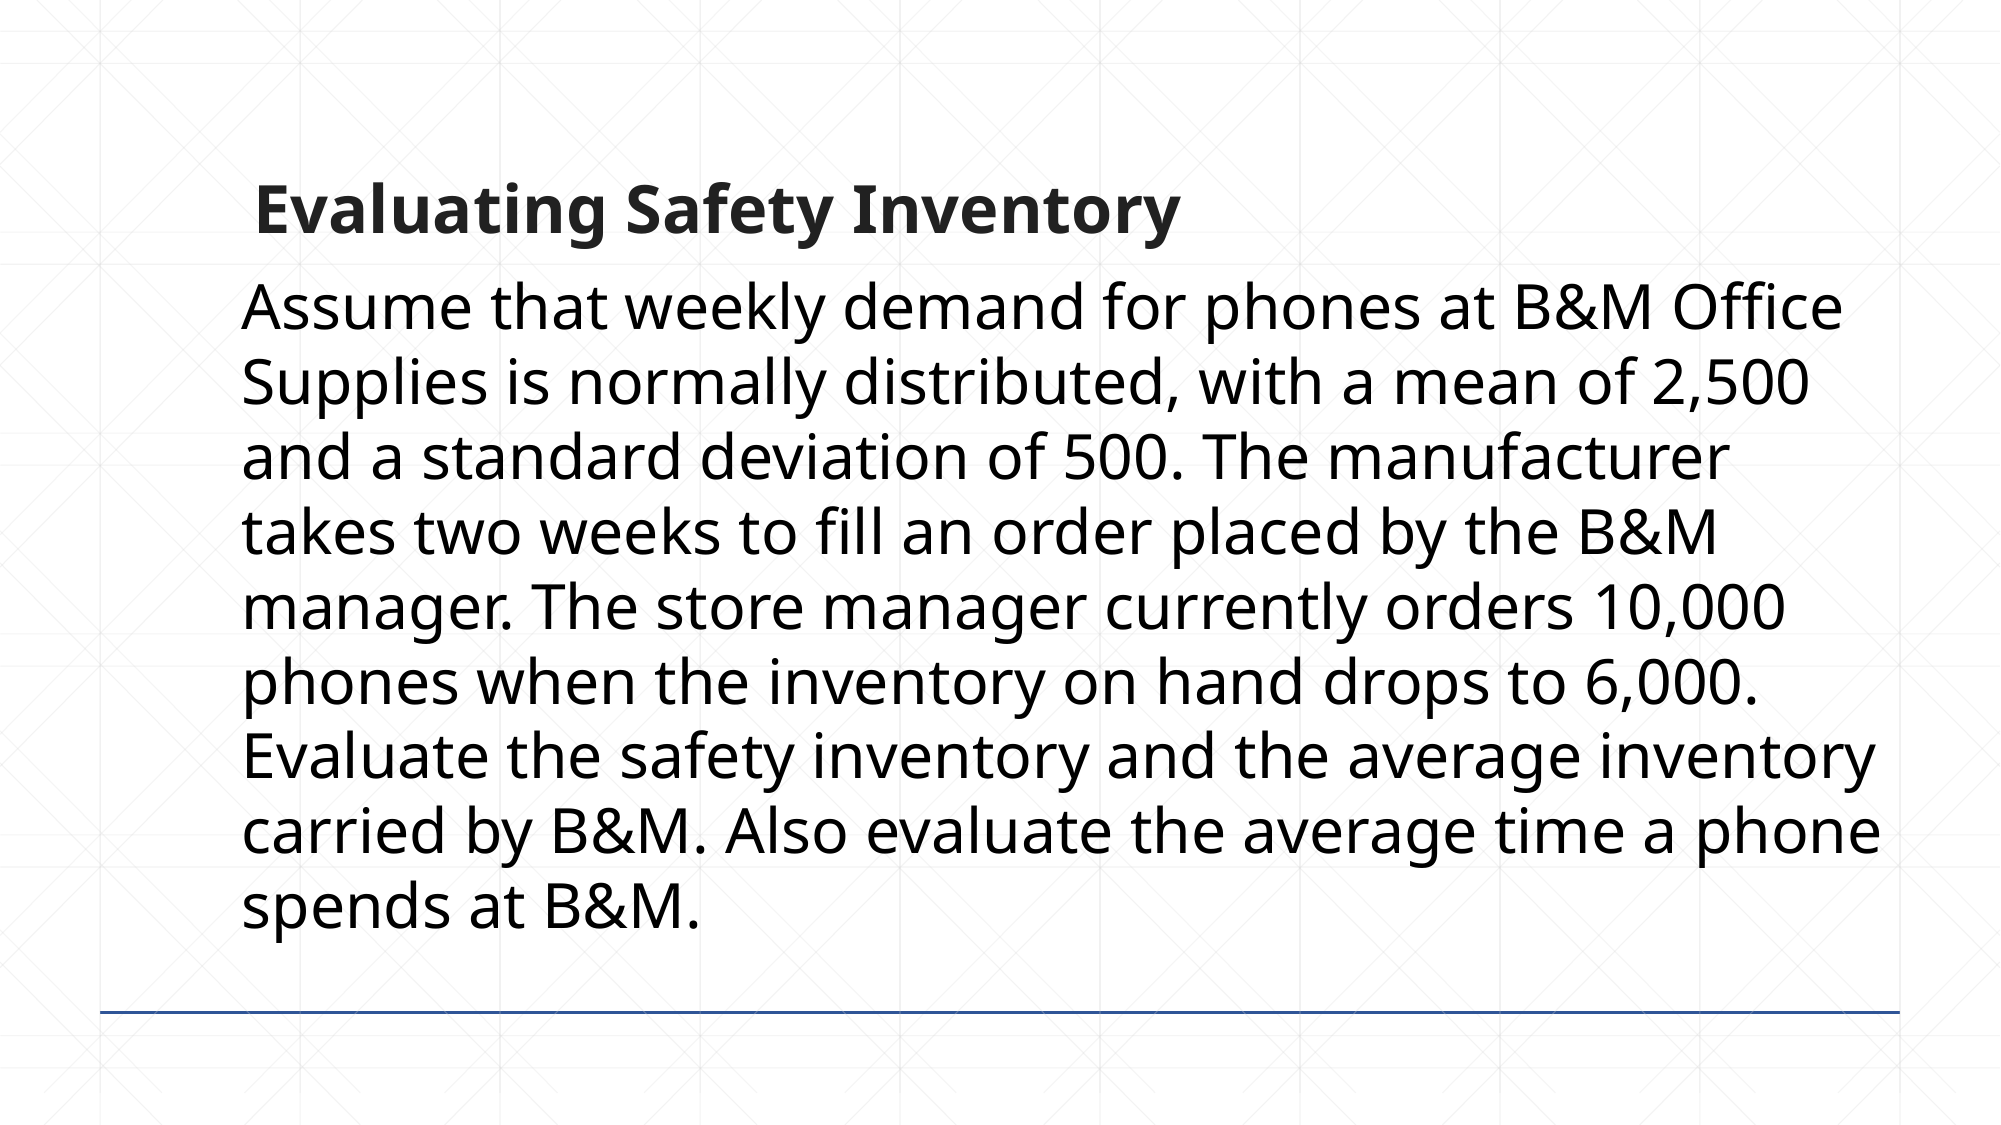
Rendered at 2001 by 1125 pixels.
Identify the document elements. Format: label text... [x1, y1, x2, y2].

text_box Assume that weekly demand for phones at B&M Office Supplies is normally distributed, with a mean of 2,500 and a standard deviation of 500. The manufacturer takes two weeks to fill an order placed by the B&M manager. The store manager currently orders 10,000 phones when the inven­tory on hand drops to 6,000. Evaluate the safety inventory and the average inventory carried by B&M. Also evaluate the average time a phone spends at B&M. [226, 259, 1902, 949]
text_box Evaluating Safety Inventory [238, 159, 1381, 255]
